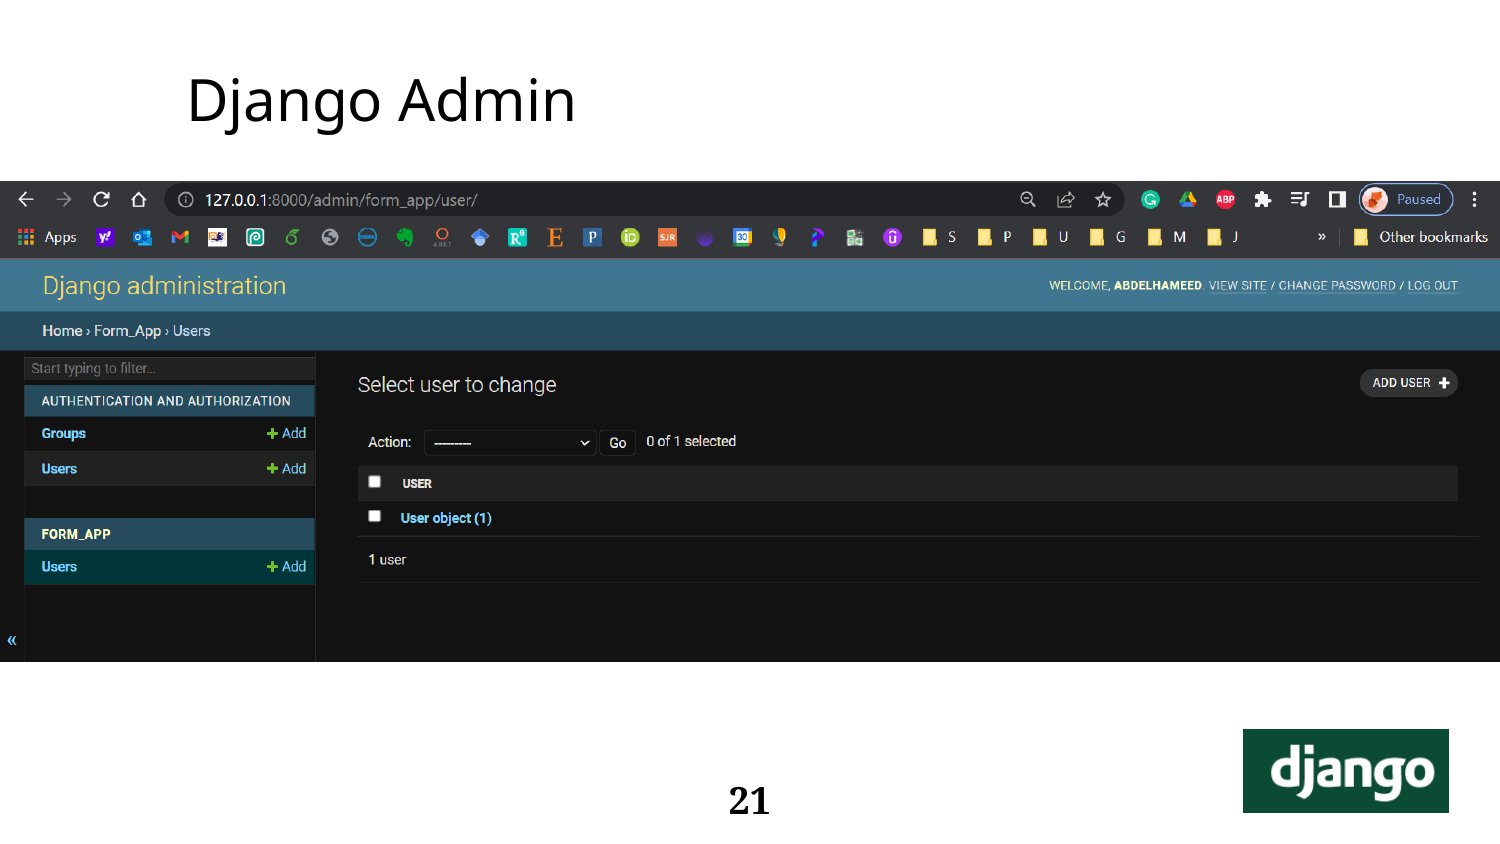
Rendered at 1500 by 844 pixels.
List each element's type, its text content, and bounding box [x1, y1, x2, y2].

picture [1243, 729, 1450, 814]
title Django Admin [171, 48, 1449, 143]
picture [0, 181, 1500, 662]
text_box 21 [575, 756, 925, 835]
